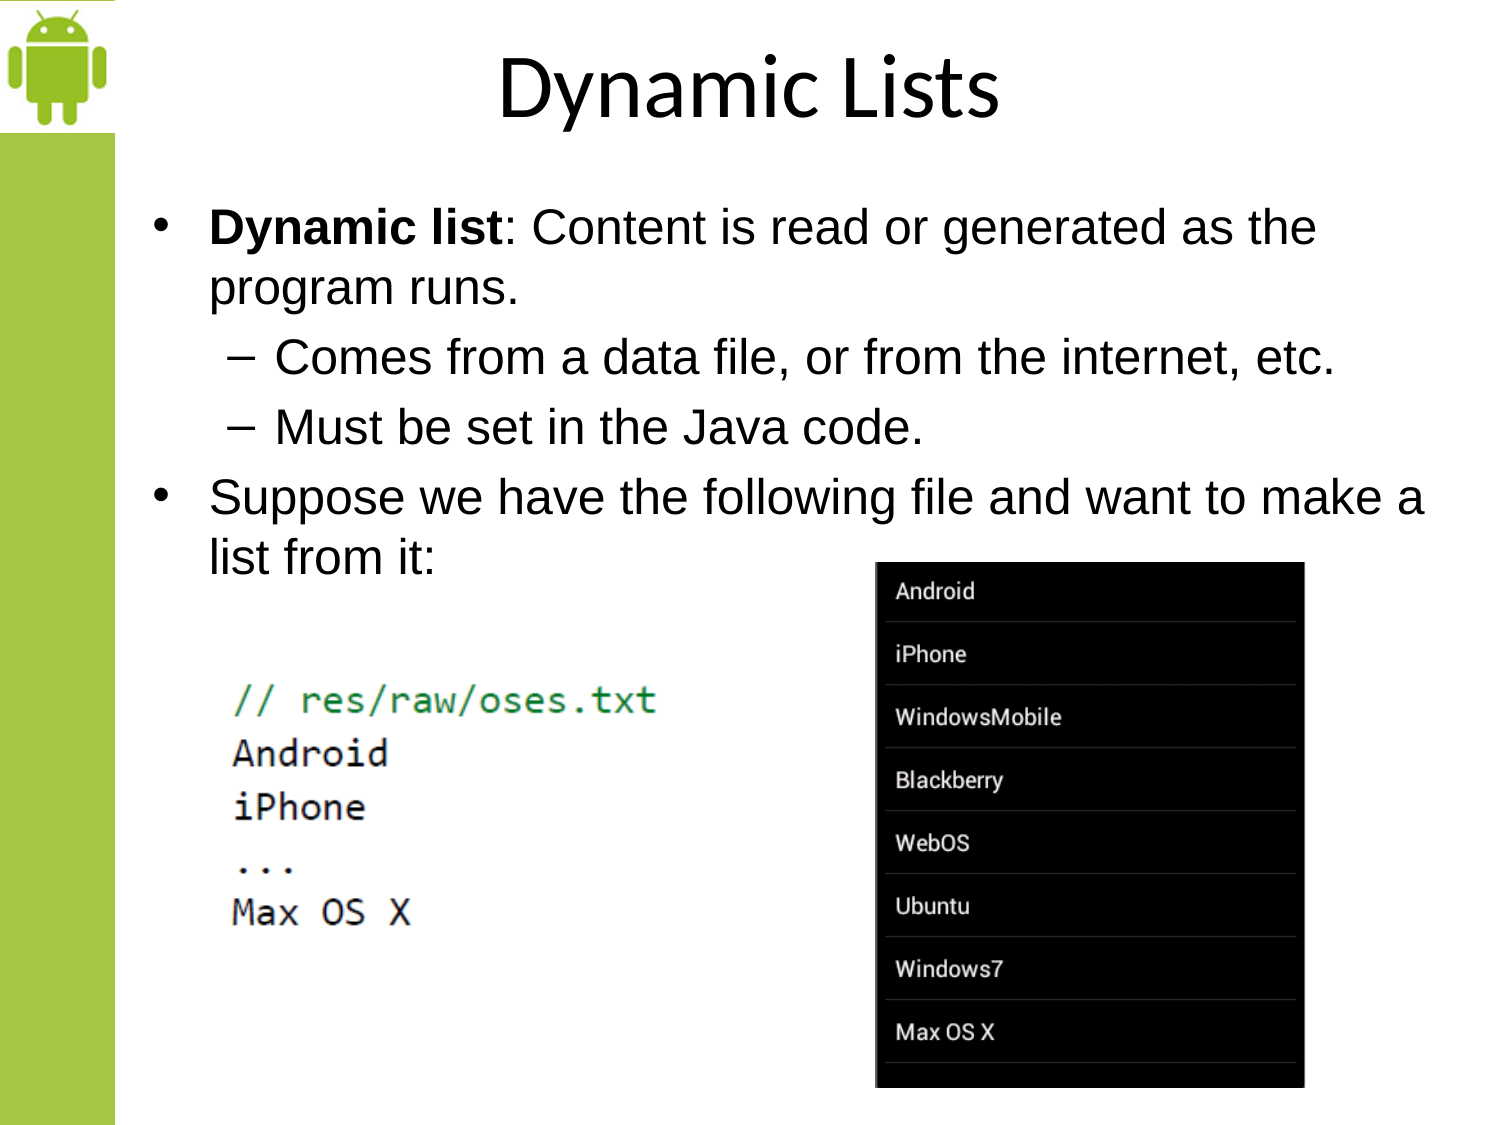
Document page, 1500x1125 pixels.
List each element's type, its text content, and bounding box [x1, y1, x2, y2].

title Dynamic Lists [0, 0, 1500, 163]
list Dynamic list: Content is read or generated as the program runs. Comes from a data file, or from the internet, etc. Must be set in the Java code. Suppose we have the following file and want to make a list from it: [137, 186, 1500, 837]
picture [197, 674, 679, 963]
picture [874, 562, 1306, 1088]
